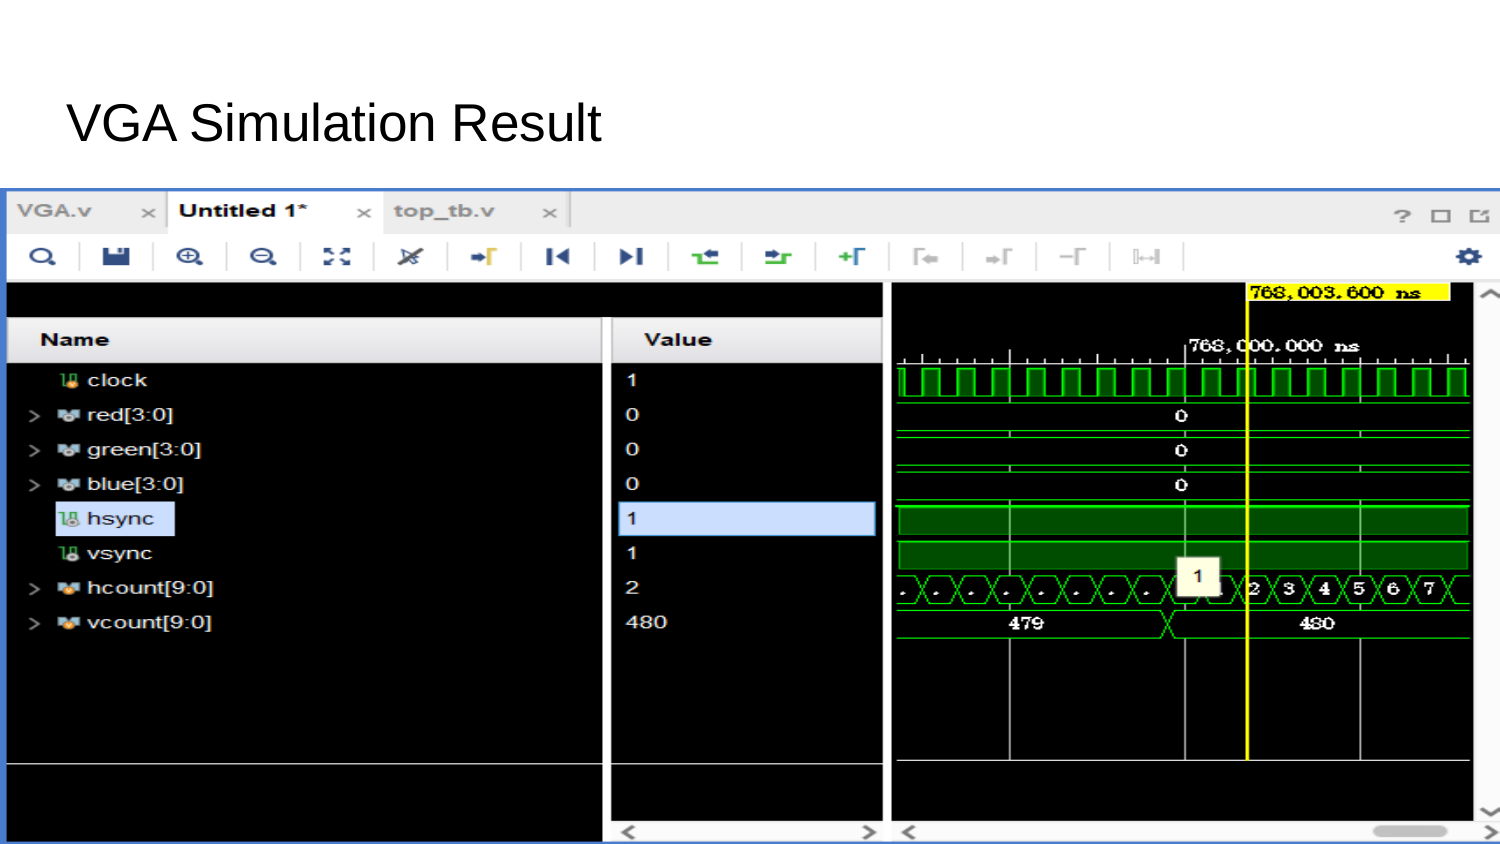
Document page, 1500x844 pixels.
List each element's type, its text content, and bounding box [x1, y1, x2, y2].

picture [0, 188, 1500, 844]
title VGA Simulation Result [51, 72, 1449, 167]
